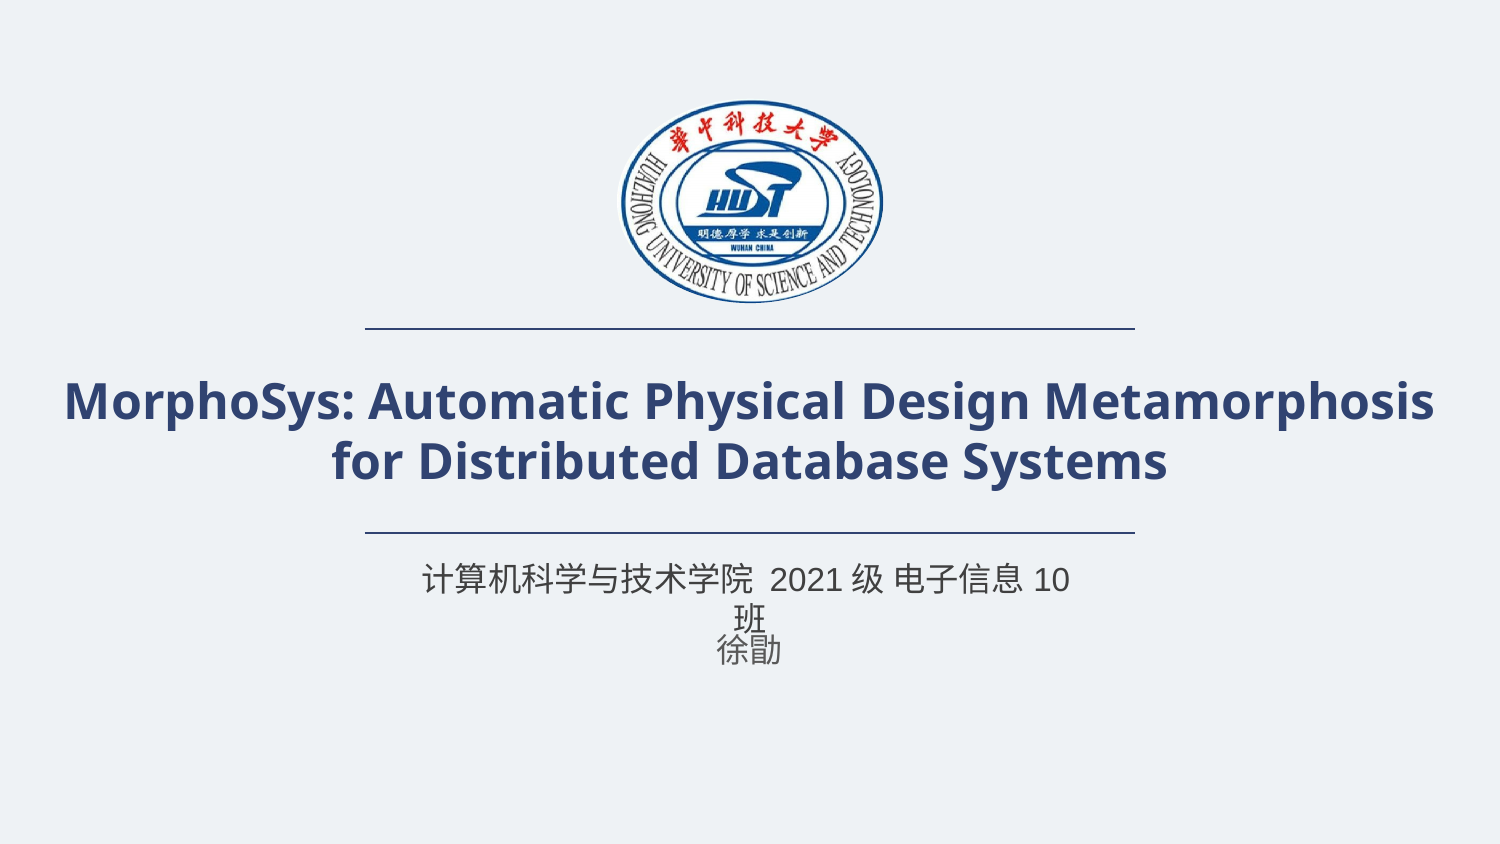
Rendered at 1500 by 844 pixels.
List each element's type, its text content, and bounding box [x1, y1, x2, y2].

text_box MorphoSys: Automatic Physical Design Metamorphosis for Distributed Database Systems [1136, 361, 1451, 497]
text_box 徐勖 [595, 646, 905, 677]
text_box MorphoSys: Automatic Physical Design Metamorphosis for Distributed Database Systems [49, 361, 364, 497]
picture [616, 98, 884, 304]
text_box 计算机科学与技术学院 2021级 电子信息10班 [401, 551, 1099, 646]
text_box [364, 329, 1136, 534]
